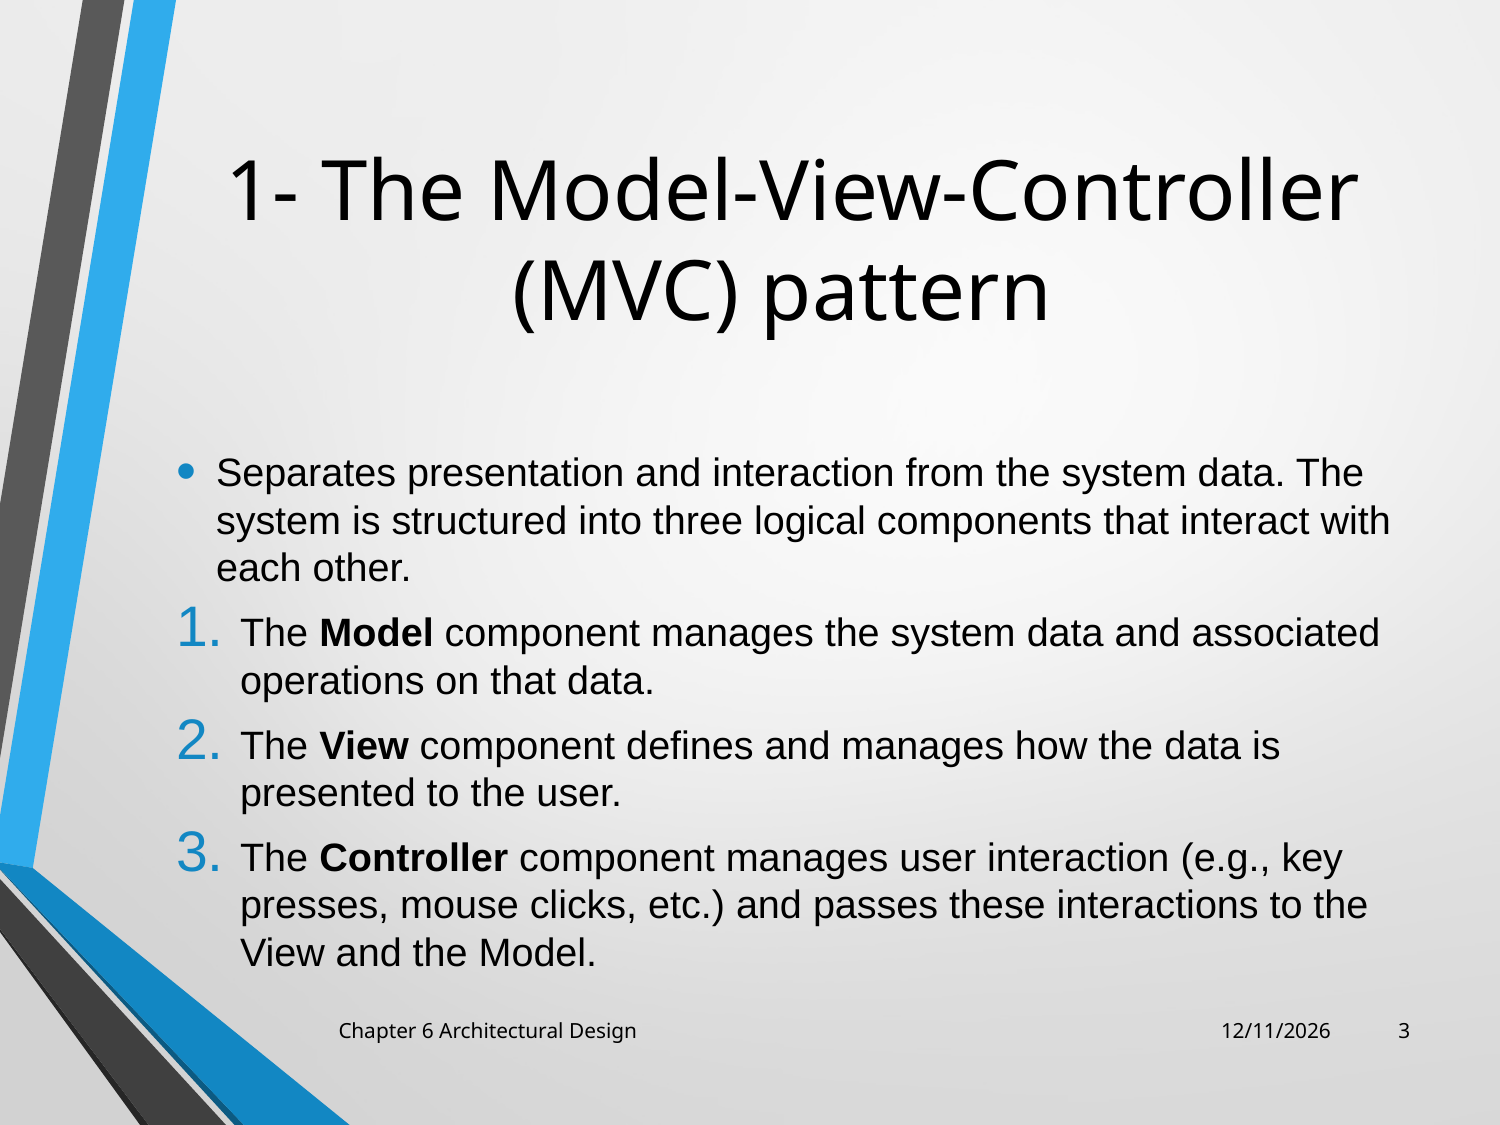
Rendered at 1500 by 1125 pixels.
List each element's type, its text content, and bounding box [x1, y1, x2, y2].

slide_number 3 [1354, 1001, 1425, 1062]
list Separates presentation and interaction from the system data. The system is structured into three logical components that interact with each other. The Model component manages the system data and associated operations on that data. The View component defines and manages how the data is presented to the user. The Controller component manages user interaction (e.g., key presses, mouse clicks, etc.) and passes these interactions to the View and the Model. [161, 437, 1425, 985]
footer Chapter 6 Architectural Design [323, 1001, 1196, 1062]
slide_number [1204, 1001, 1346, 1062]
title 1- The Model-View-Controller (MVC) pattern [161, 75, 1425, 400]
